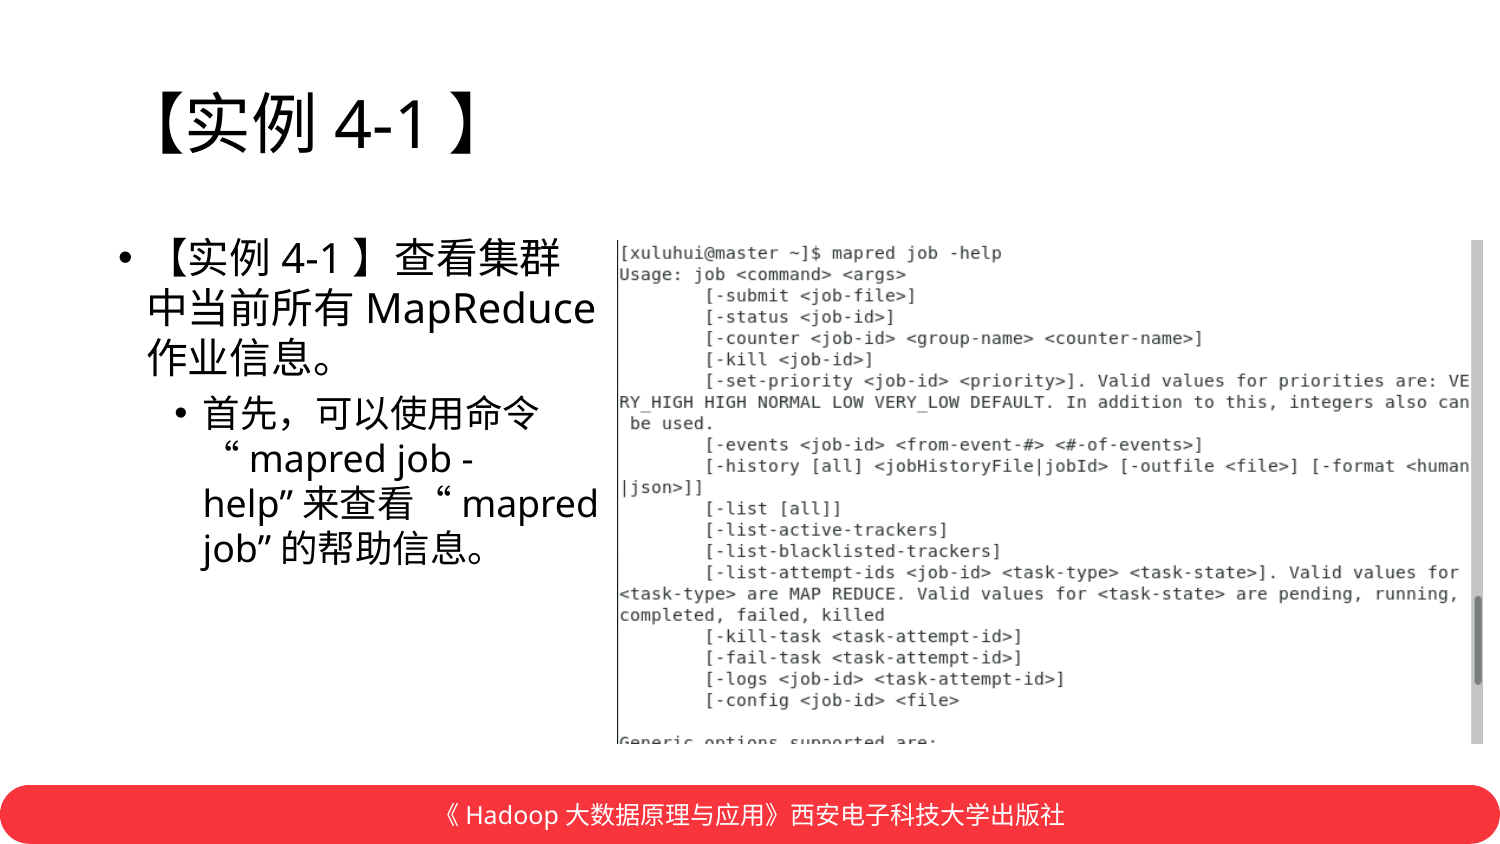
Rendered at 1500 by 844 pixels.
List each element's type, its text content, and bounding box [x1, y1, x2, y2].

picture [617, 240, 1483, 744]
list 【实例4-1】查看集群中当前所有MapReduce作业信息。 首先，可以使用命令“mapred job -help”来查看“mapred job”的帮助信息。 [103, 224, 618, 760]
title 【实例4-1】 [103, 44, 1397, 208]
